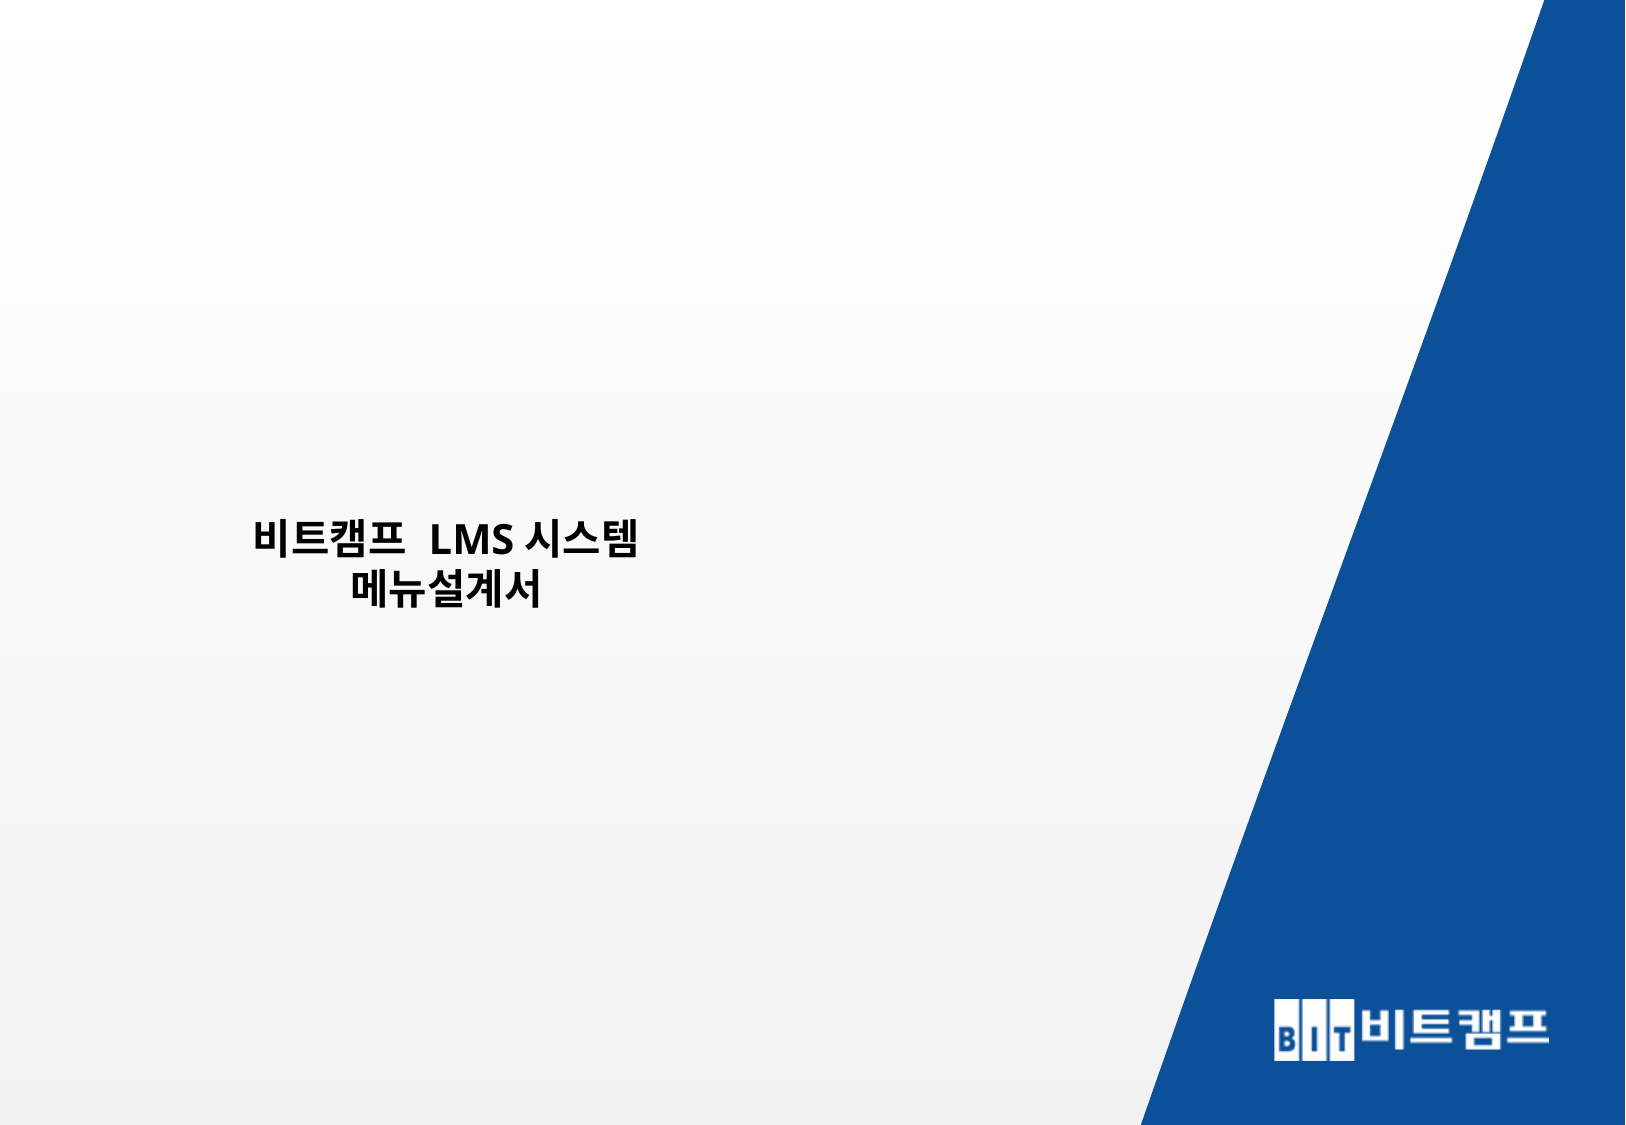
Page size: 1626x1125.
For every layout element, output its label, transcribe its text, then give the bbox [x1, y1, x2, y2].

text_box 비트캠프 LMS시스템 메뉴설계서 [238, 505, 655, 621]
picture [1272, 999, 1549, 1061]
text_box [1138, 0, 1625, 1125]
